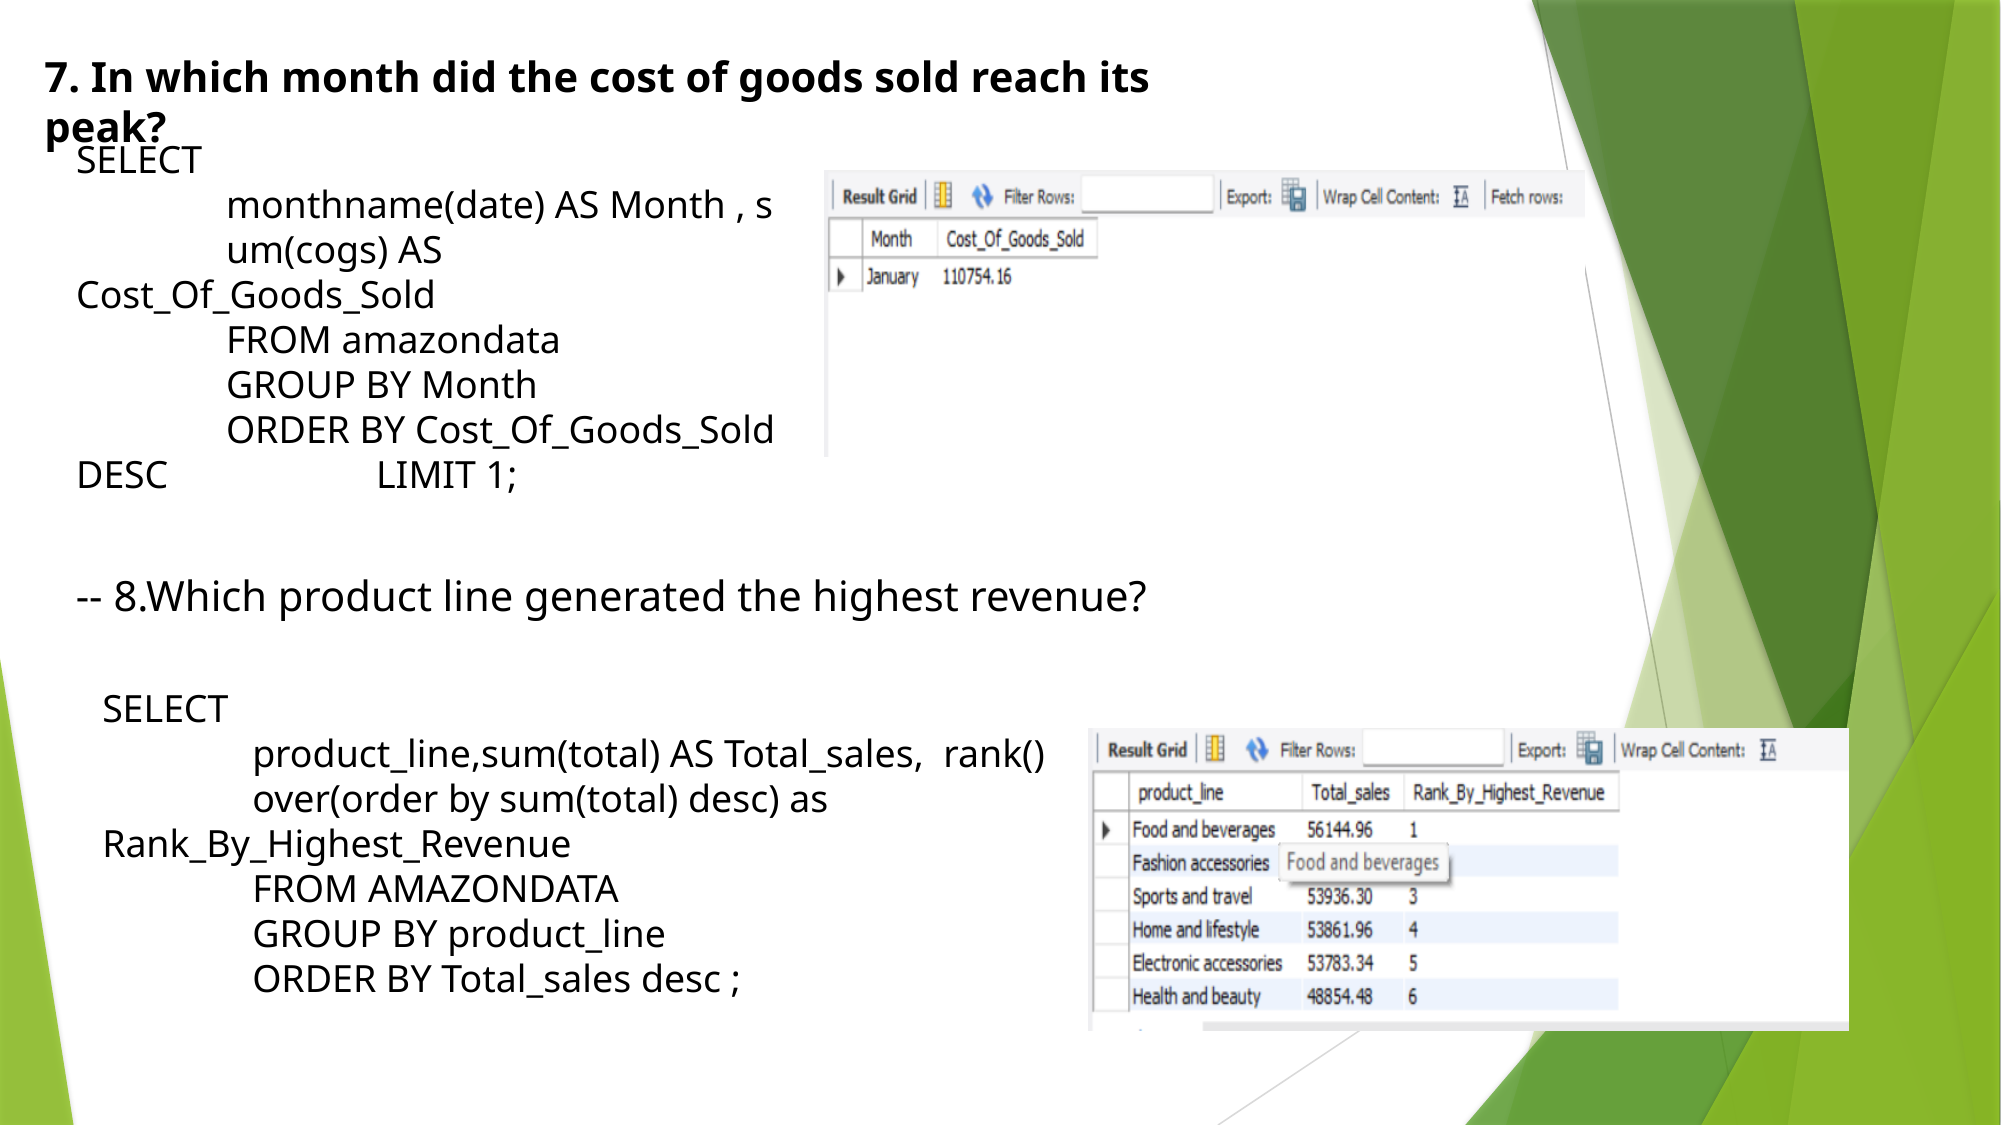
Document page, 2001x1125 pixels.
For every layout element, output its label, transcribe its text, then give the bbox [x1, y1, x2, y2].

text_box SELECT monthname(date) AS Month , s um(cogs) AS Cost_Of_Goods_Sold FROM amazondata GROUP BY Month ORDER BY Cost_Of_Goods_Sold DESC LIMIT 1; [61, 128, 822, 504]
picture [1088, 728, 1850, 1031]
picture [823, 170, 1586, 458]
text_box 7. In which month did the cost of goods sold reach its peak? [29, 43, 1283, 159]
text_box -- 8.Which product line generated the highest revenue? [61, 562, 1218, 628]
text_box SELECT product_line,sum(total) AS Total_sales, rank() over(order by sum(total) desc) as Rank_By_Highest_Revenue FROM AMAZONDATA GROUP BY product_line ORDER BY Total_sales desc ; [87, 677, 1089, 1007]
